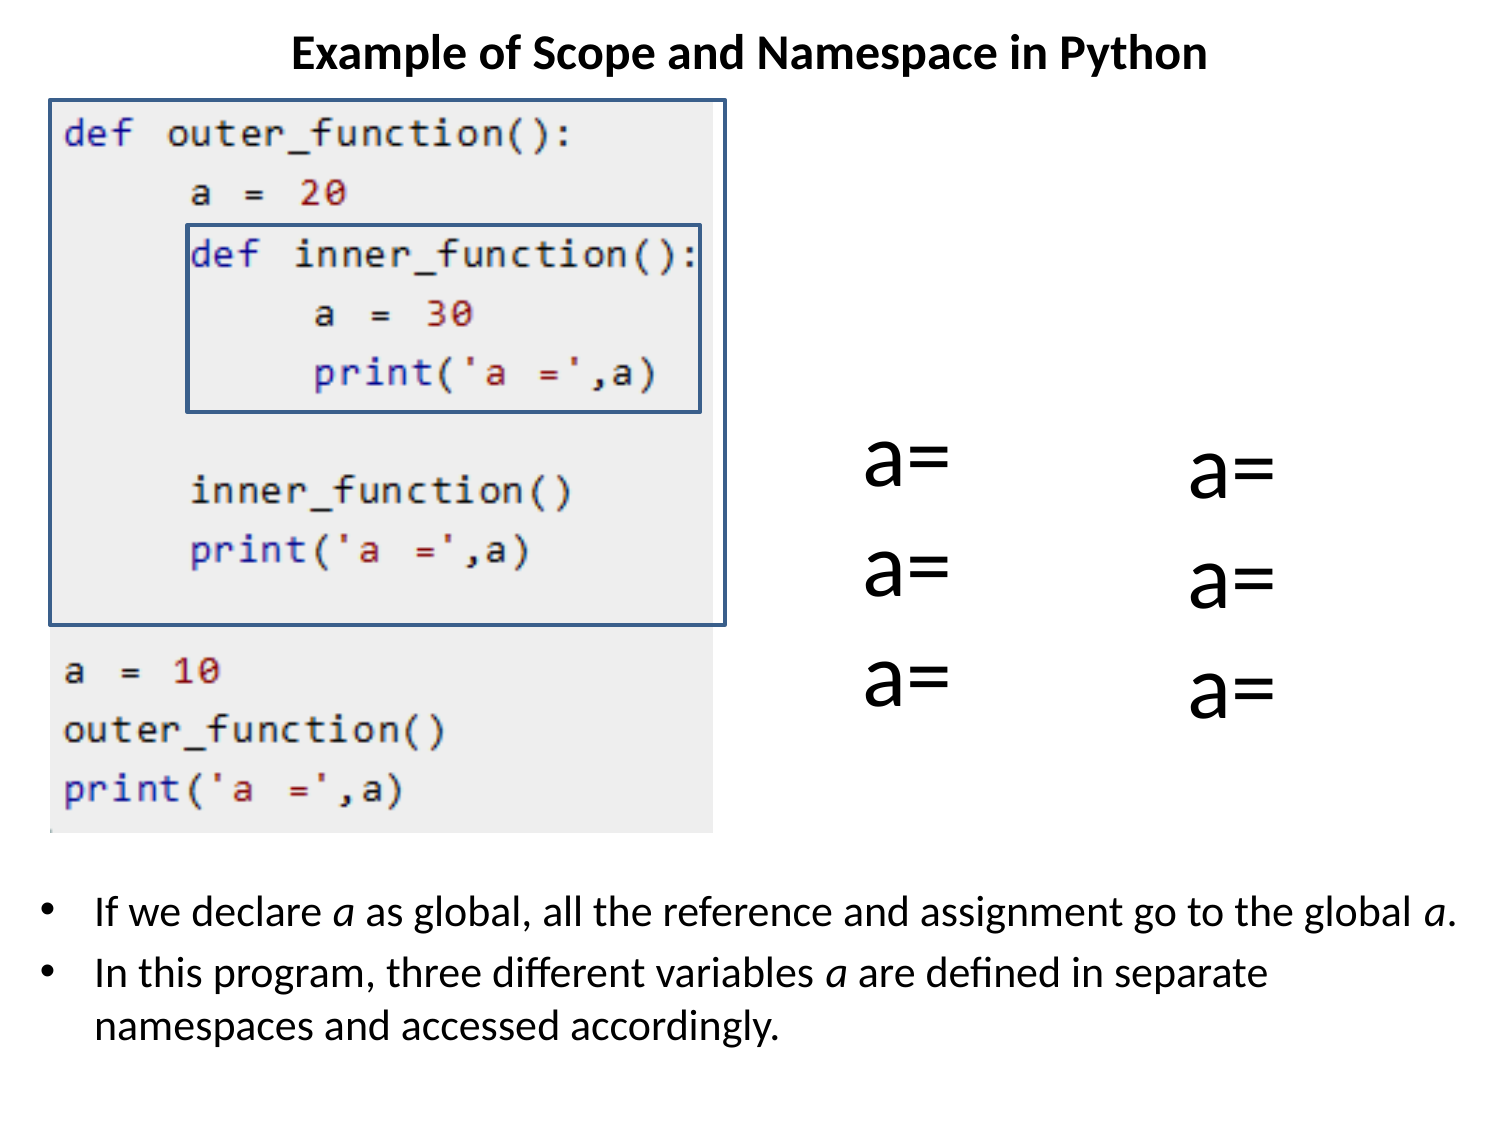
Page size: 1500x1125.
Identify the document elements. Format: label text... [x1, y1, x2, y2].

title Example of Scope and Namespace in Python [75, 12, 1425, 88]
picture [49, 99, 713, 833]
list If we declare a as global, all the reference and assignment go to the global a. In this program, three different variables a are defined in separate namespaces and accessed accordingly. [24, 875, 1475, 1100]
text_box a= a= a= [1172, 399, 1334, 745]
text_box [48, 98, 727, 627]
text_box a= a= a= [847, 387, 988, 733]
